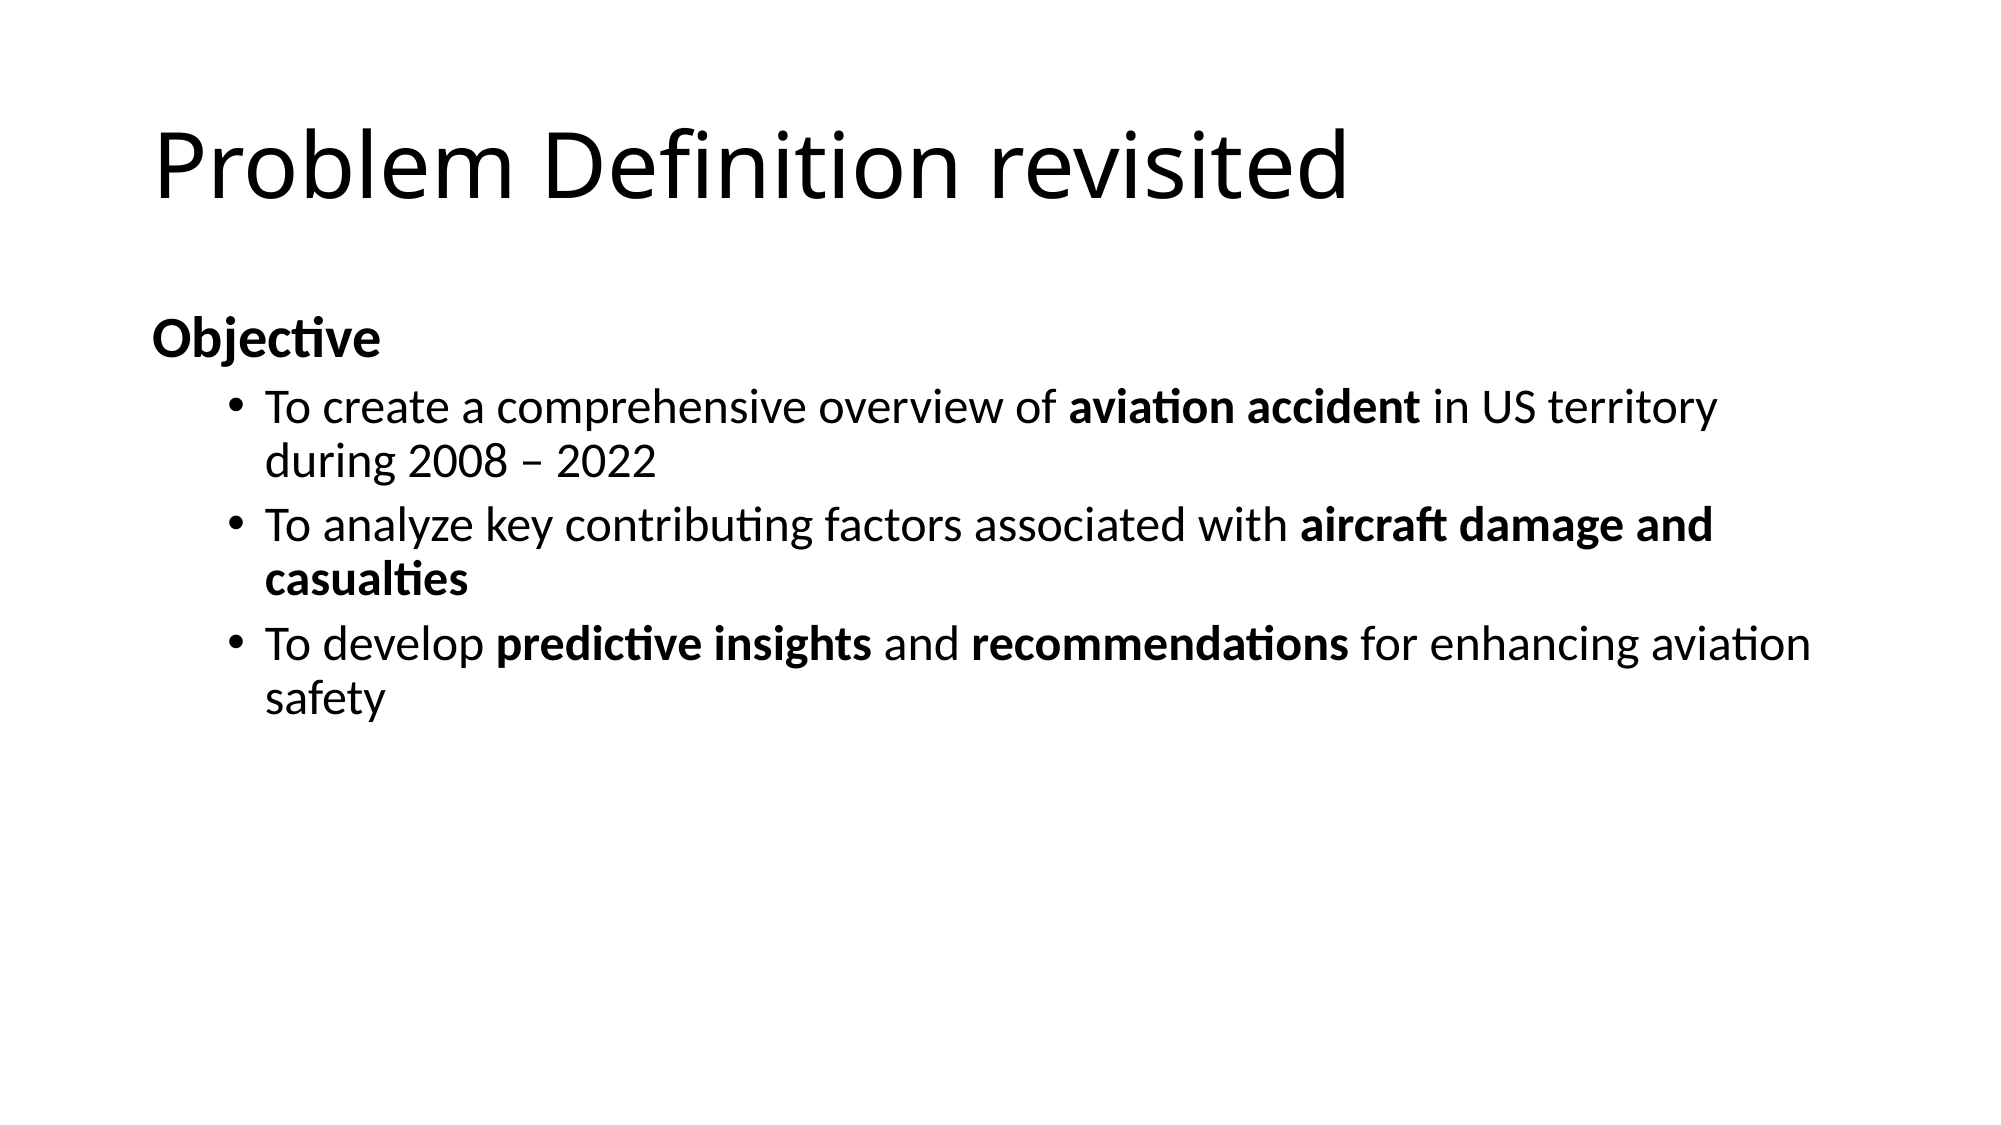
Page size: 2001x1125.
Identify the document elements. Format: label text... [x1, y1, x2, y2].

title Problem Definition revisited [137, 59, 1863, 278]
list Objective To create a comprehensive overview of aviation accident in US territory during 2008 – 2022 To analyze key contributing factors associated with aircraft damage and casualties To develop predictive insights and recommendations for enhancing aviation safety [137, 299, 1863, 1014]
